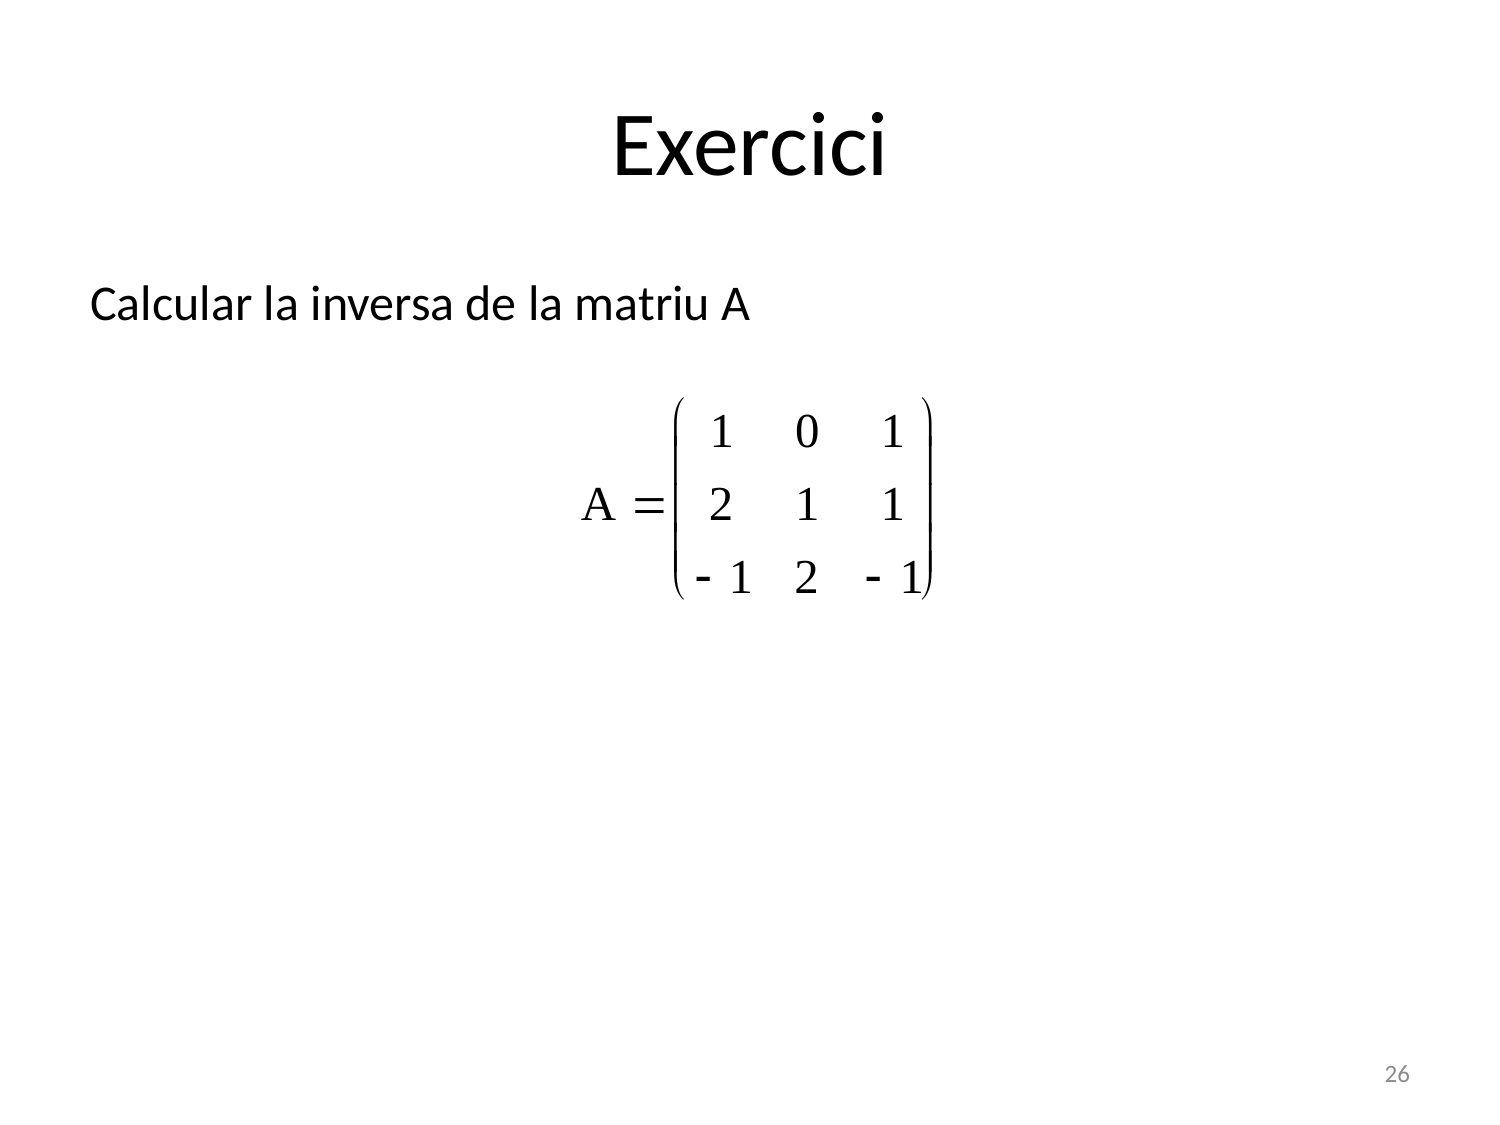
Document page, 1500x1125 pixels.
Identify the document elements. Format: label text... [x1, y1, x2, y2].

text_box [573, 386, 950, 619]
title Exercici [75, 45, 1425, 233]
list Calcular la inversa de la matriu A [75, 262, 1425, 1005]
slide_number 26 [1074, 1042, 1425, 1103]
